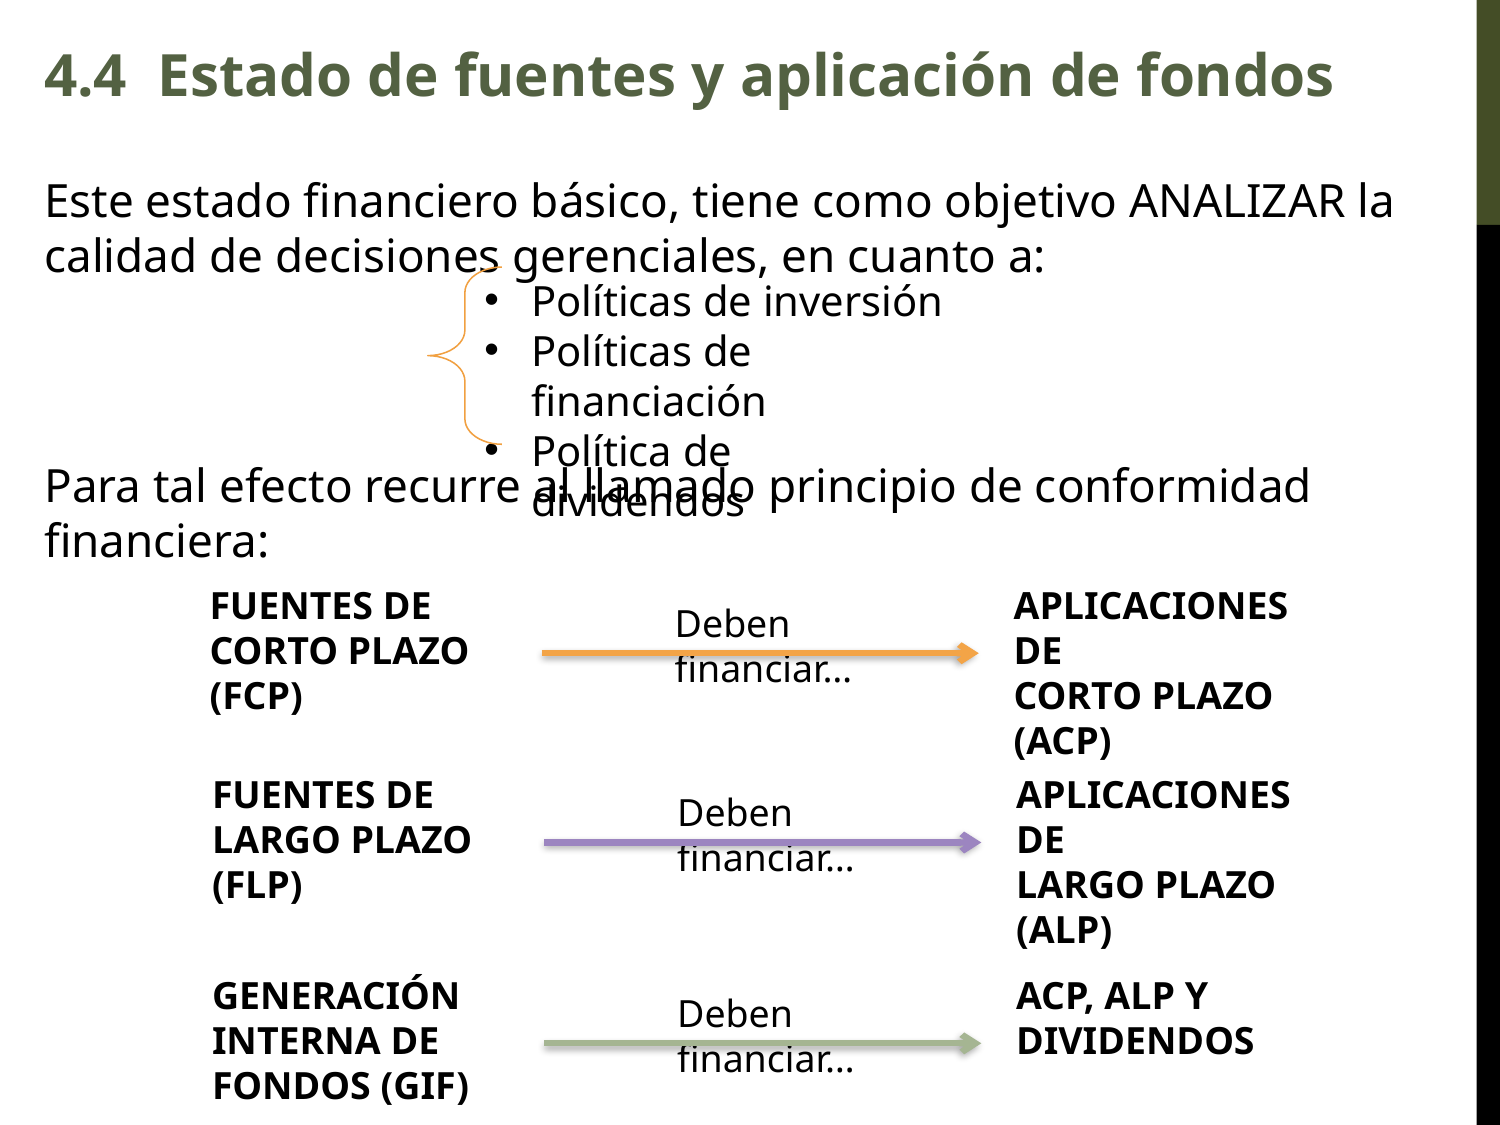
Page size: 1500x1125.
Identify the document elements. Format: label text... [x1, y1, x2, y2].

text_box Deben financiar… [662, 854, 911, 887]
list 4.4 Estado de fuentes y aplicación de fondos Este estado financiero básico, tiene como objetivo ANALIZAR la calidad de decisiones gerenciales, en cuanto a: Para tal efecto recurre al llamado principio de conformidad financiera: [29, 30, 1483, 799]
text_box FUENTES DE CORTO PLAZO (FCP) [194, 574, 511, 724]
text_box Deben financiar… [659, 592, 908, 649]
table_cell [542, 654, 978, 663]
text_box Políticas de inversión Políticas de financiación Política de dividendos [469, 267, 966, 532]
text_box [427, 266, 502, 446]
text_box ACP, ALP Y DIVIDENDOS [1001, 964, 1317, 1070]
text_box Deben financiar… [659, 665, 908, 698]
text_box Deben financiar… [662, 1055, 911, 1088]
text_box Deben financiar… [662, 982, 911, 1039]
text_box APLICACIONES DE CORTO PLAZO (ACP) [998, 574, 1315, 769]
text_box Deben financiar… [662, 781, 911, 838]
text_box APLICACIONES DE LARGO PLAZO (ALP) [1001, 763, 1317, 959]
text_box GENERACIÓN INTERNA DE FONDOS (GIF) [197, 964, 514, 1115]
text_box FUENTES DE LARGO PLAZO (FLP) [197, 763, 514, 914]
